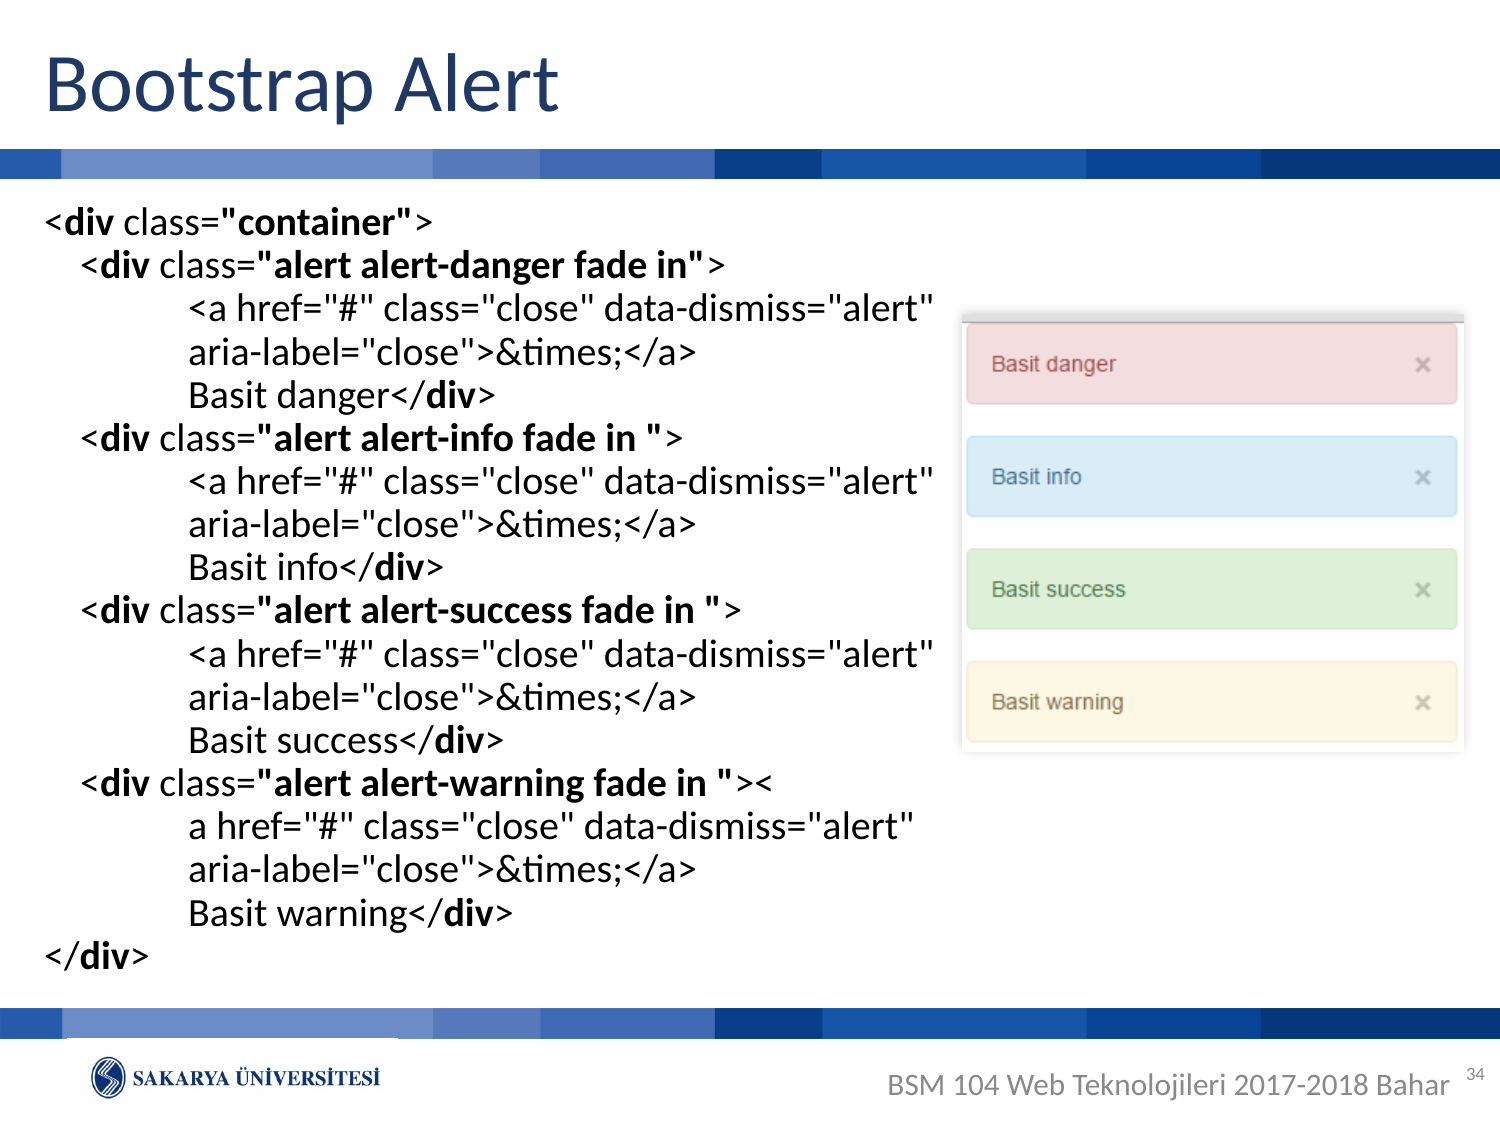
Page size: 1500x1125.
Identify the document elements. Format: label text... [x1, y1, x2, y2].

picture [962, 314, 1464, 752]
picture [0, 149, 1500, 179]
text_box <div class="container"> <div class="alert alert-danger fade in"> <a href="#" class="close" data-dismiss="alert" aria-label="close">&times;</a> Basit danger</div> <div class="alert alert-info fade in "> <a href="#" class="close" data-dismiss="alert" aria-label="close">&times;</a> Basit info</div> <div class="alert alert-success fade in "> <a href="#" class="close" data-dismiss="alert" aria-label="close">&times;</a> Basit success</div> <div class="alert alert-warning fade in ">< a href="#" class="close" data-dismiss="alert" aria-label="close">&times;</a> Basit warning</div> </div> [29, 193, 1500, 990]
text_box Bootstrap Alert [29, 19, 1471, 149]
text_box 34 [1162, 1042, 1500, 1103]
picture [0, 1008, 1500, 1115]
